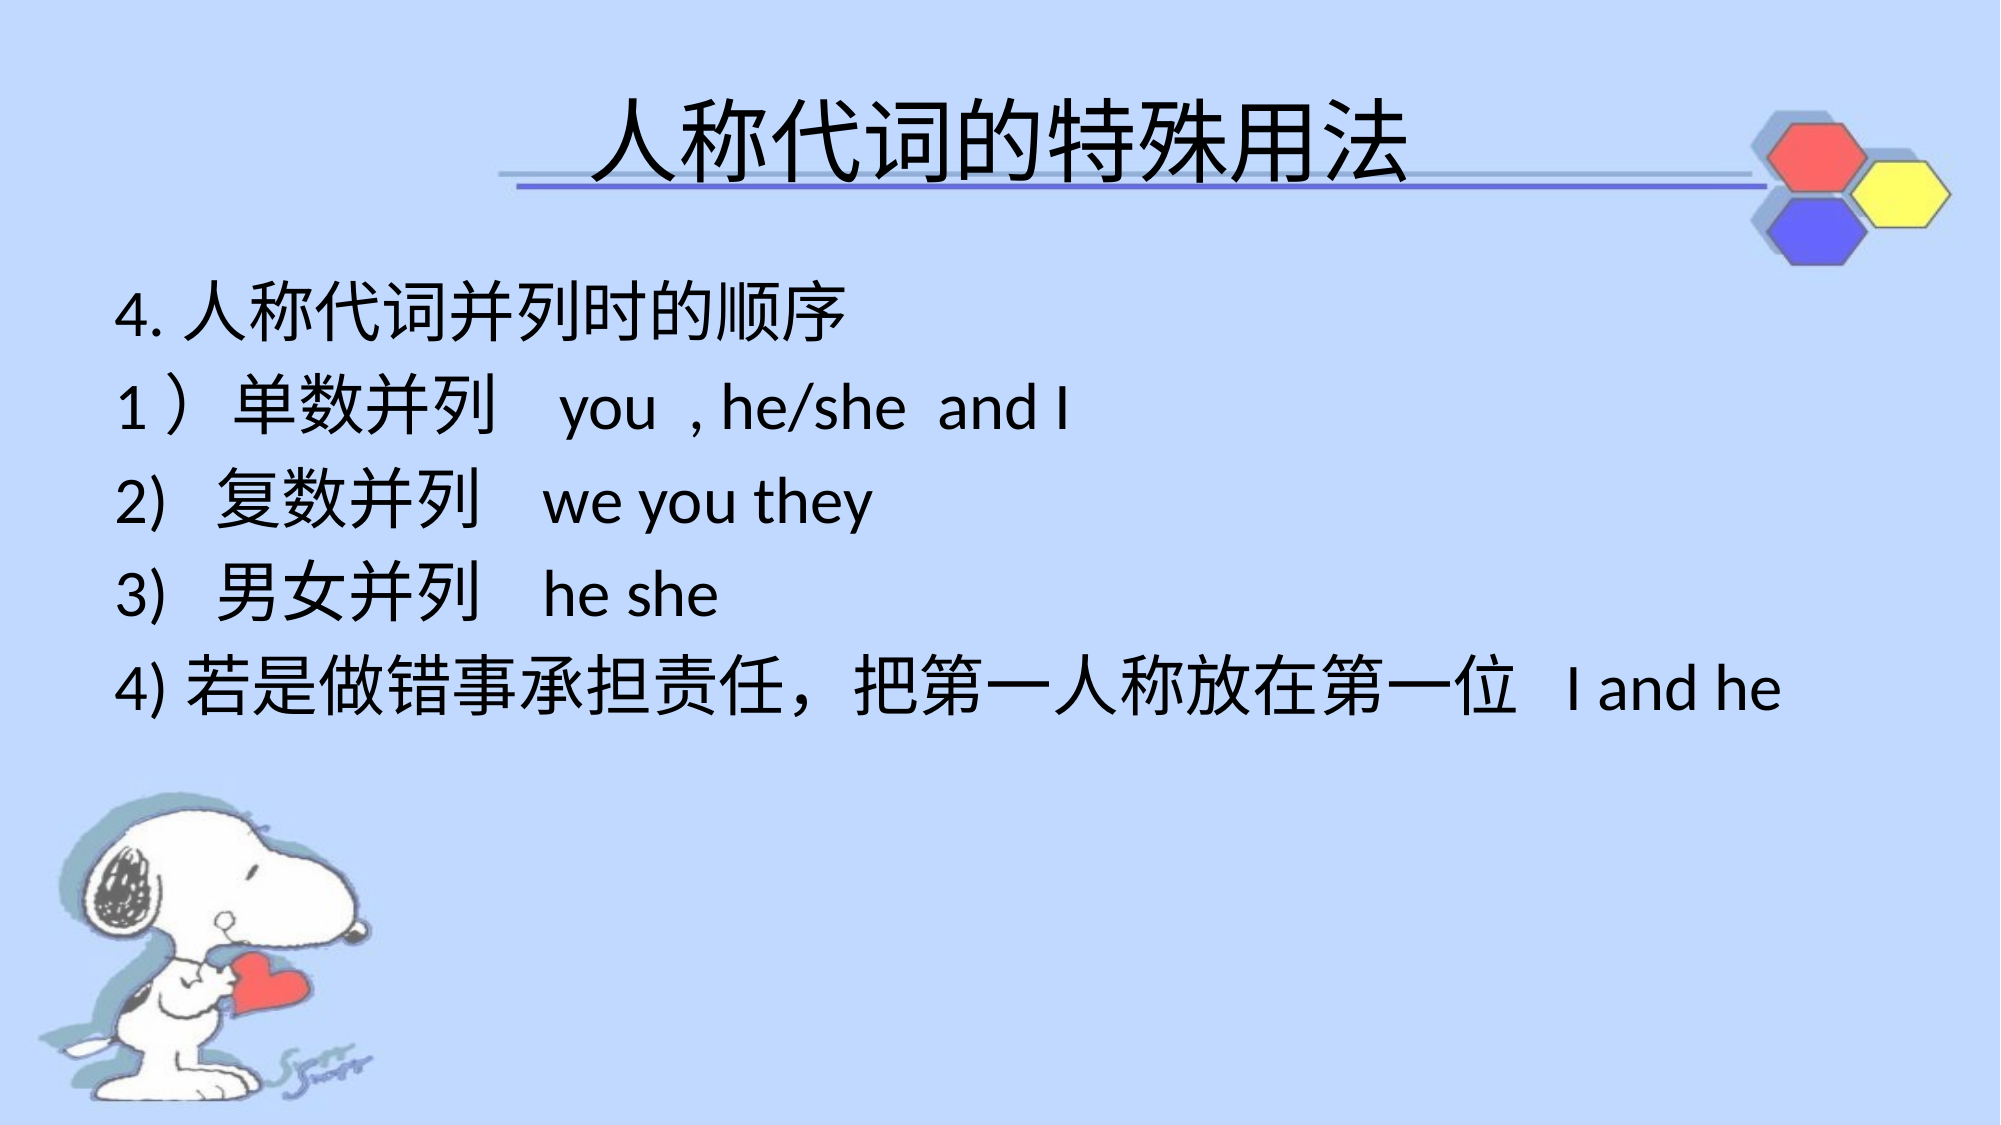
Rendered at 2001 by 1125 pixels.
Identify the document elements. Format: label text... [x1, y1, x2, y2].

list 4.人称代词并列时的顺序 1）单数并列 you , he/she and I 2) 复数并列 we you they 3) 男女并列 he she 4)若是做错事承担责任，把第一人称放在第一位 I and he [99, 262, 1900, 1005]
title 人称代词的特殊用法 [99, 45, 1900, 233]
